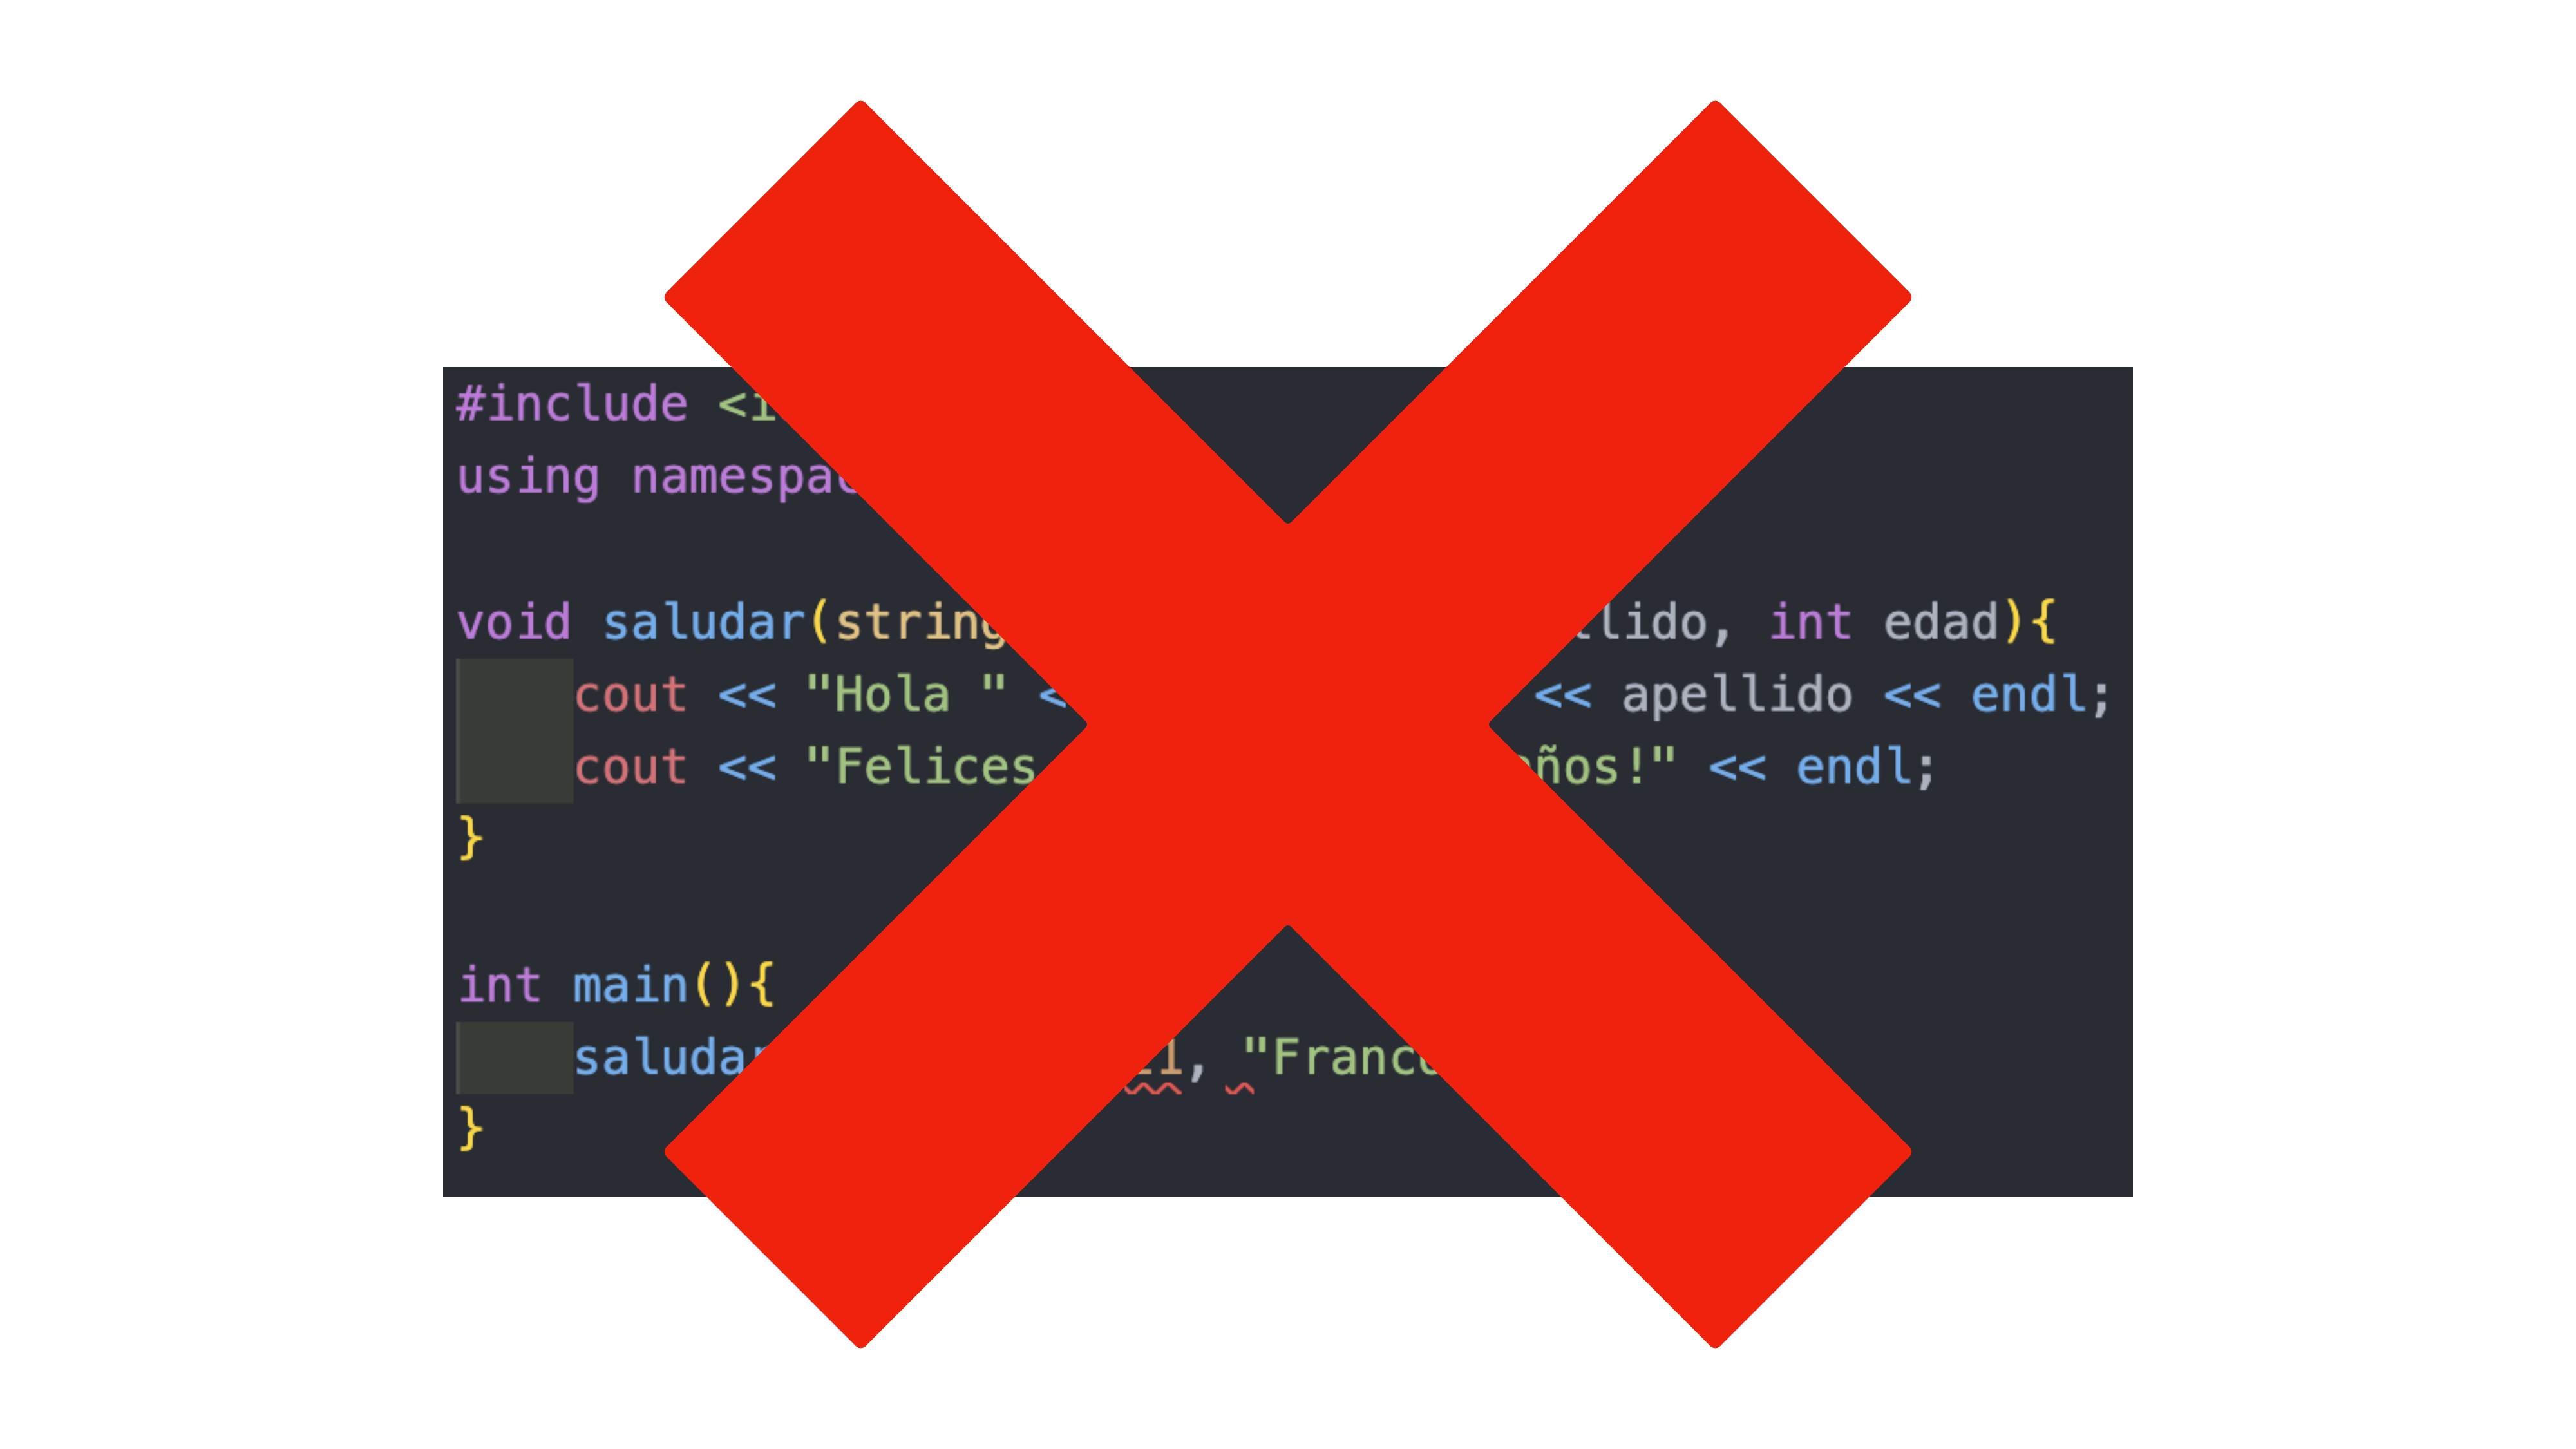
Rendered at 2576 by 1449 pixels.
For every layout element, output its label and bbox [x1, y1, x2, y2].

text_box [1561, 1197, 1870, 1349]
picture [443, 367, 2133, 1197]
text_box [1446, 100, 1912, 367]
text_box [706, 1197, 1015, 1349]
text_box [664, 100, 1130, 367]
